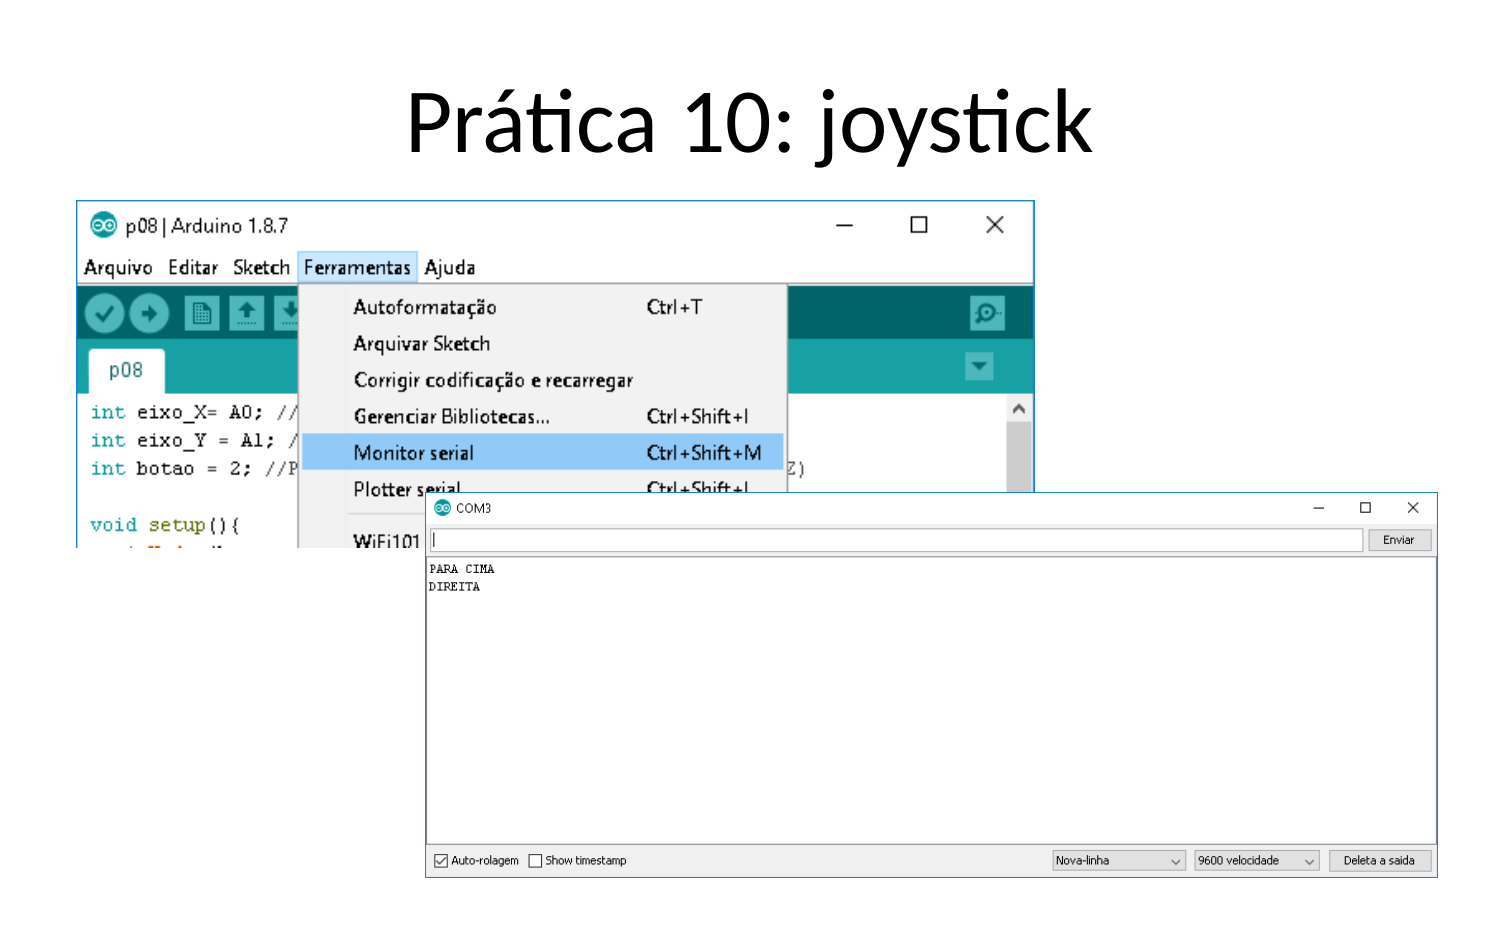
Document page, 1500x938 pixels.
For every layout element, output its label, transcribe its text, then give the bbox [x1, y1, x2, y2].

title Prática 10: joystick [75, 37, 1425, 194]
picture [76, 200, 1438, 878]
